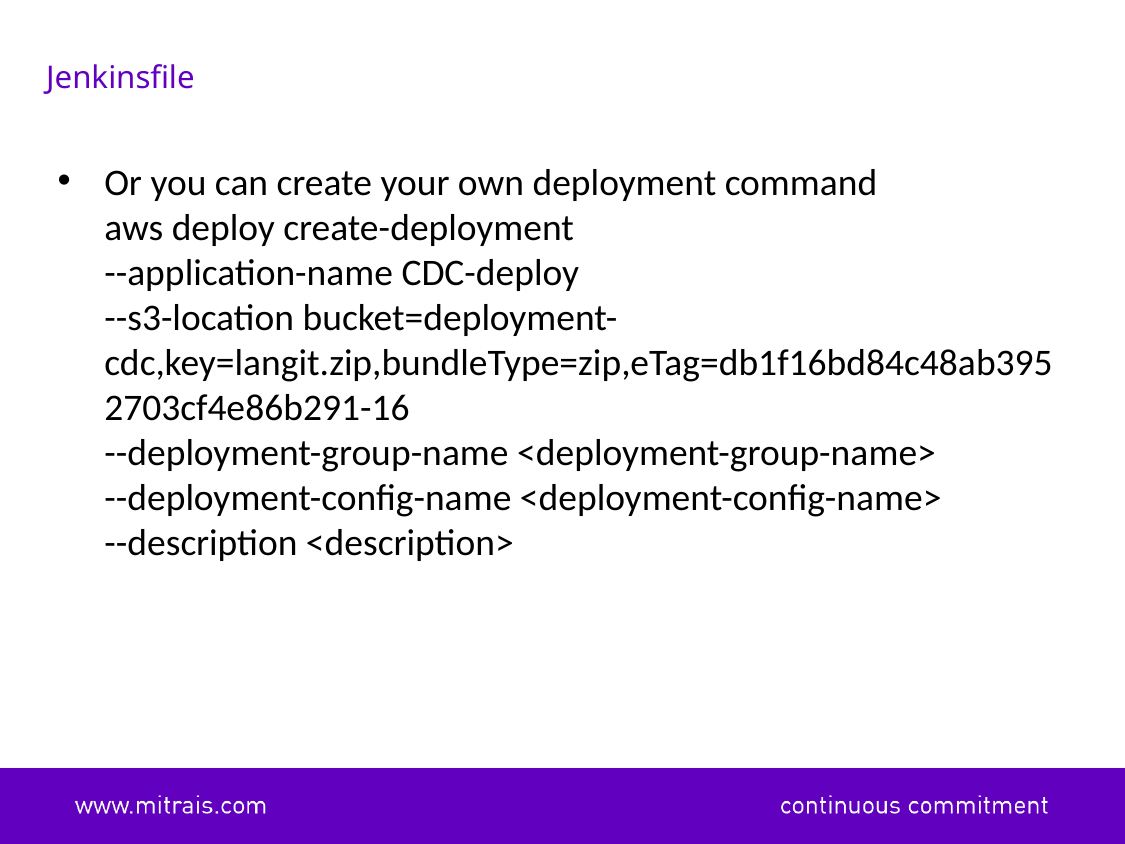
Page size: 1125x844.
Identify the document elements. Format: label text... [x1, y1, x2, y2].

text_box Or you can create your own deployment command aws deploy create-deployment --application-name CDC-deploy --s3-location bucket=deployment-cdc,key=langit.zip,bundleType=zip,eTag=db1f16bd84c48ab3952703cf4e86b291-16 --deployment-group-name <deployment-group-name> --deployment-config-name <deployment-config-name> --description <description> [42, 150, 1071, 615]
title Jenkinsfile [30, 32, 706, 102]
picture [0, 0, 1125, 844]
